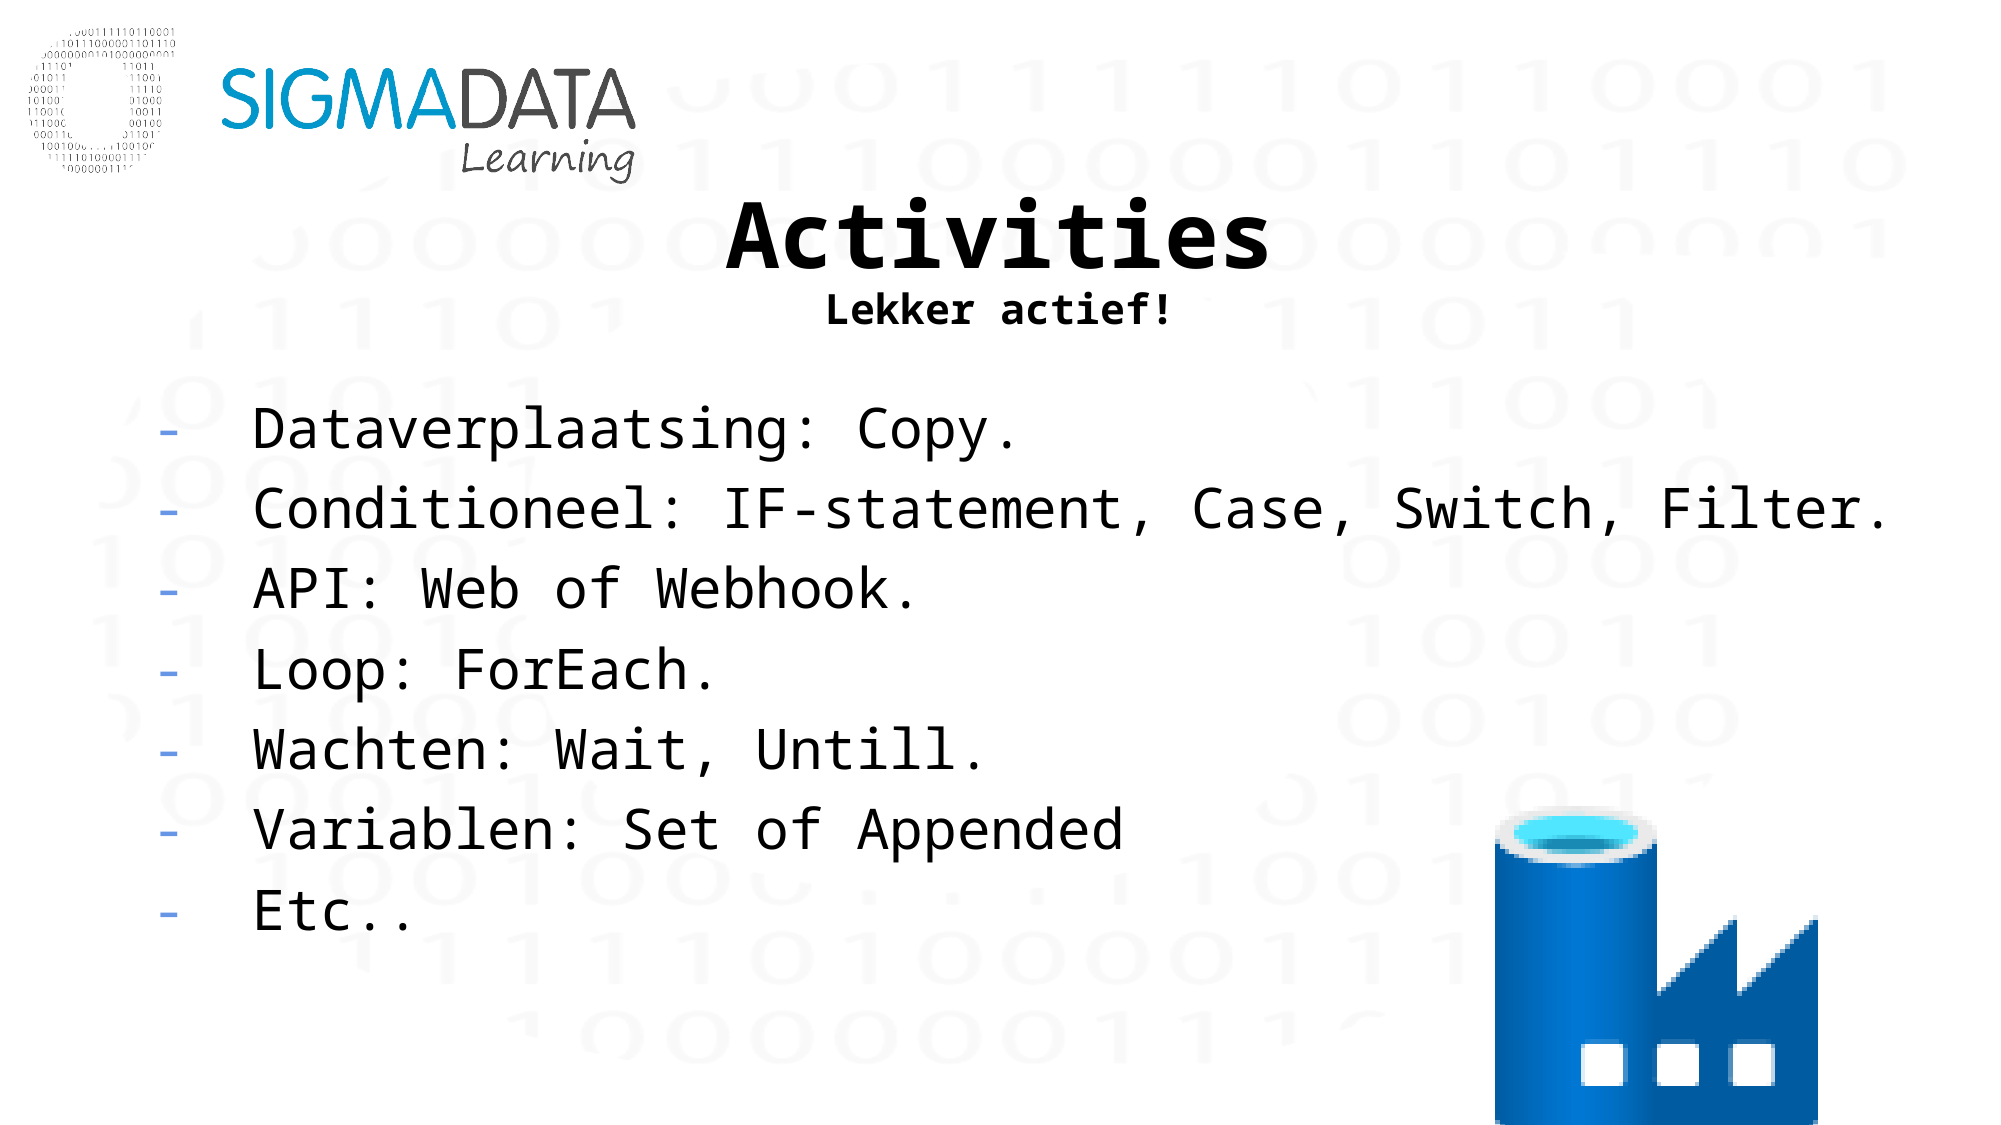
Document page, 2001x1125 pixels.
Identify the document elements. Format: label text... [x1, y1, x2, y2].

title Activities Lekker actief! [137, 152, 1863, 371]
text_box - Dataverplaatsing: Copy. - Conditioneel: IF-statement, Case, Switch, Filter. - API: Web of Webhook. - Loop: ForEach. - Wachten: Wait, Untill. - Variablen: Set of Appended - Etc.. [137, 392, 1930, 1014]
picture [1486, 797, 1828, 1125]
picture [28, 28, 636, 184]
